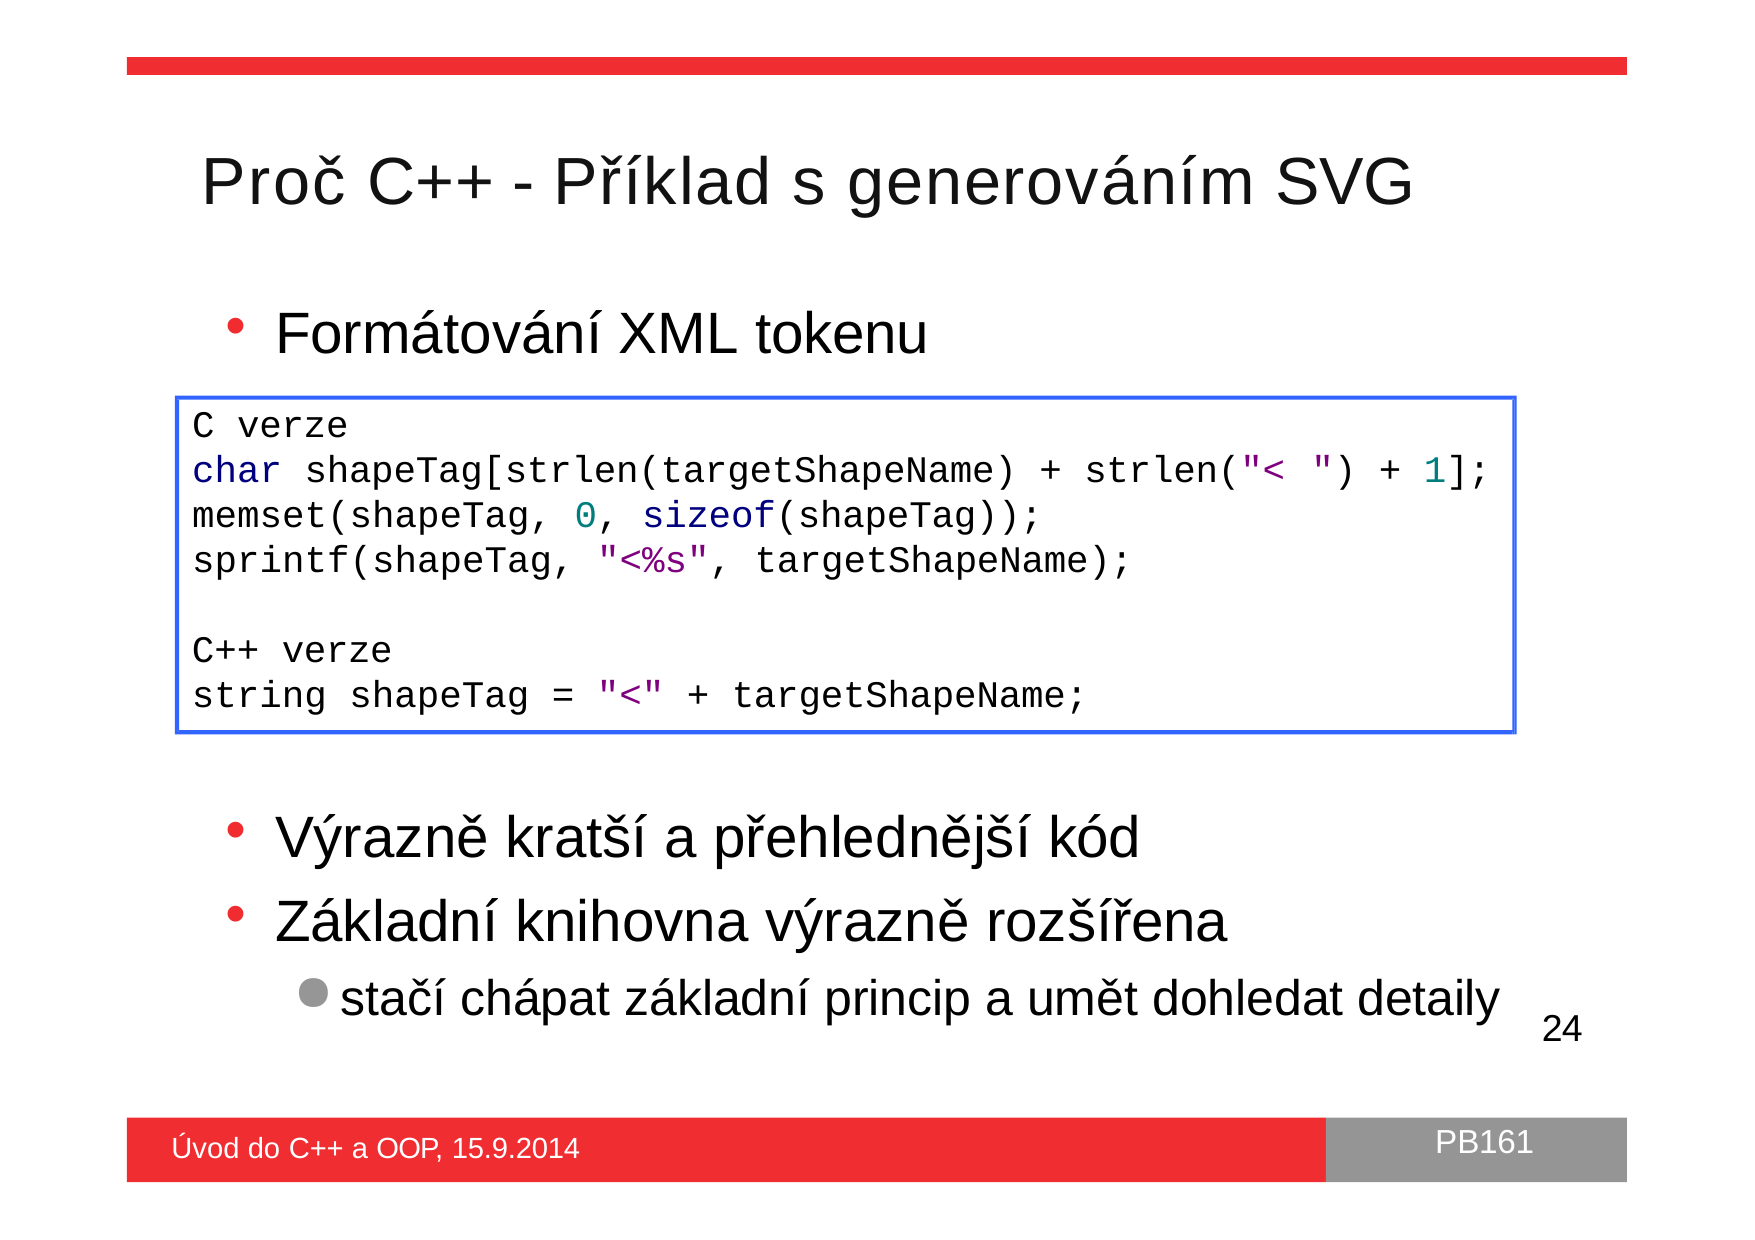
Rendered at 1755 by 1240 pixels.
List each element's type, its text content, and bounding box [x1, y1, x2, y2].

text_box C++ verze string shapeTag = "<" + targetShapeName; [189, 623, 1090, 716]
text_box stačí chápat základní princip a umět dohledat detaily [291, 963, 1505, 1026]
text_box ") + 1]; [1309, 443, 1493, 491]
text_box Výrazně kratší a přehlednější kód Základní knihovna výrazně rozšířena [216, 782, 1233, 953]
footer Úvod do C++ a OOP, 15.9.2014 [169, 1131, 585, 1240]
text_box 24 [1539, 1002, 1586, 1050]
text_box [174, 395, 1517, 735]
title Proč C++ - Příklad s generováním SVG [199, 135, 1426, 346]
text_box Formátování XML tokenu C verze char shapeTag[strlen(targetShapeName) + strlen("< memset(shapeTag, 0, sizeof(shapeTag)); sprintf(shapeTag, "<%s", targetShapeName); [189, 292, 1292, 581]
slide_number PB161 [1433, 1123, 1538, 1240]
